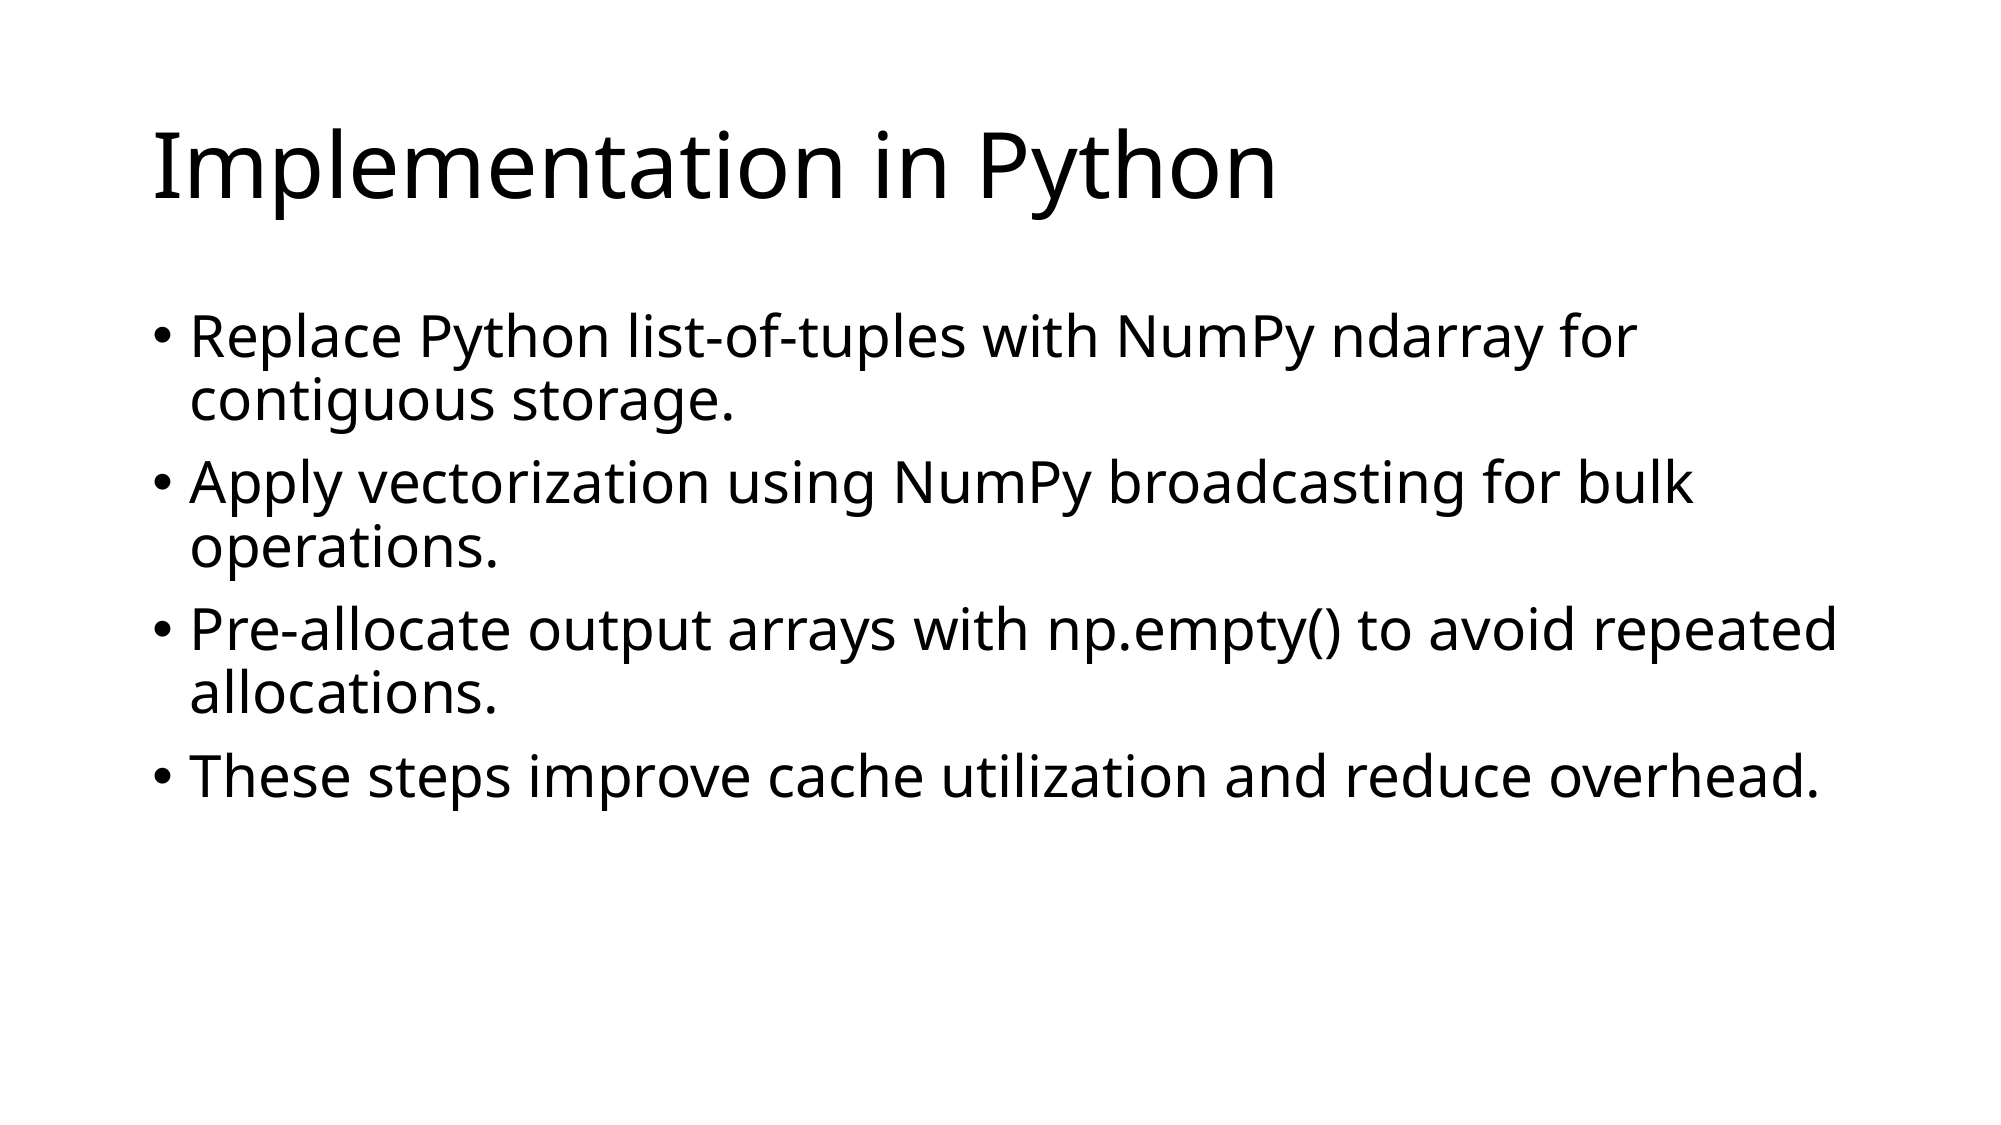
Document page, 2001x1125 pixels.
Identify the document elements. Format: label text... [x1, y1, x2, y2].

list Replace Python list-of-tuples with NumPy ndarray for contiguous storage. Apply vectorization using NumPy broadcasting for bulk operations. Pre-allocate output arrays with np.empty() to avoid repeated allocations. These steps improve cache utilization and reduce overhead. [137, 299, 1863, 1014]
title Implementation in Python [137, 59, 1863, 278]
